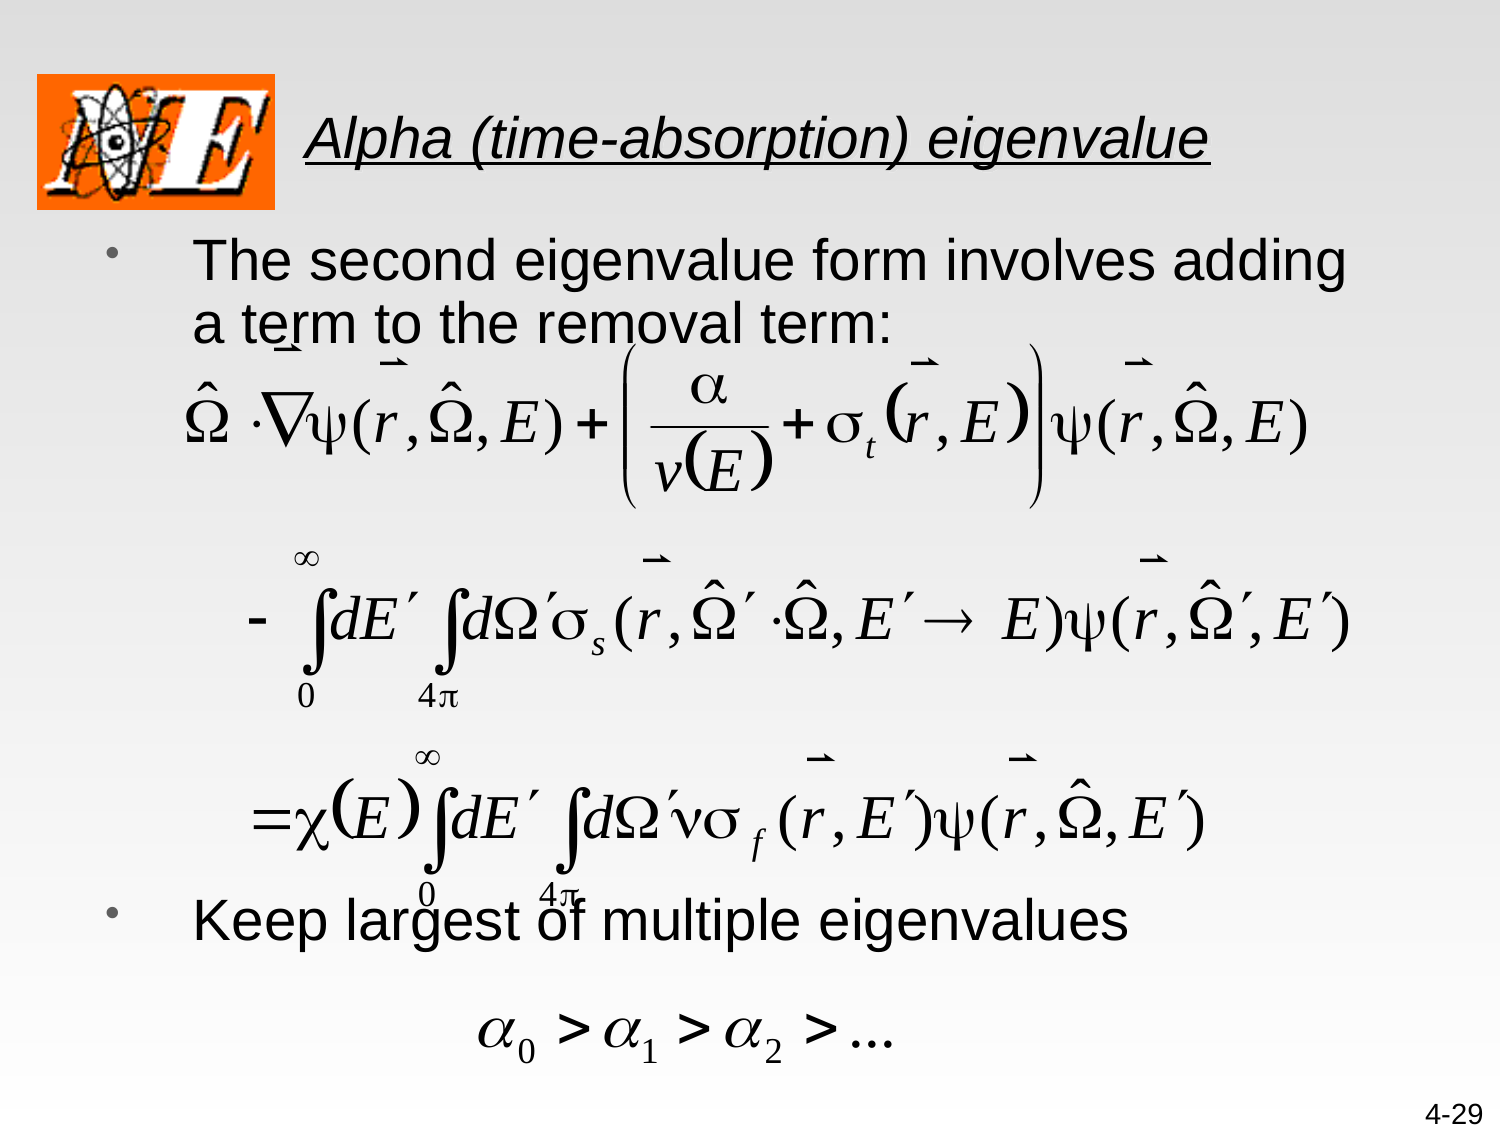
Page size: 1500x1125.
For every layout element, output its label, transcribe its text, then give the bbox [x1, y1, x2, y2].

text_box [469, 985, 904, 1080]
slide_number 4-29 [1185, 1087, 1499, 1125]
picture [37, 74, 275, 210]
title Alpha (time-absorption) eigenvalue [289, 41, 1466, 230]
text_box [174, 332, 1362, 922]
list The second eigenvalue form involves adding a term to the removal term: Keep largest of multiple eigenvalues [90, 222, 1366, 276]
